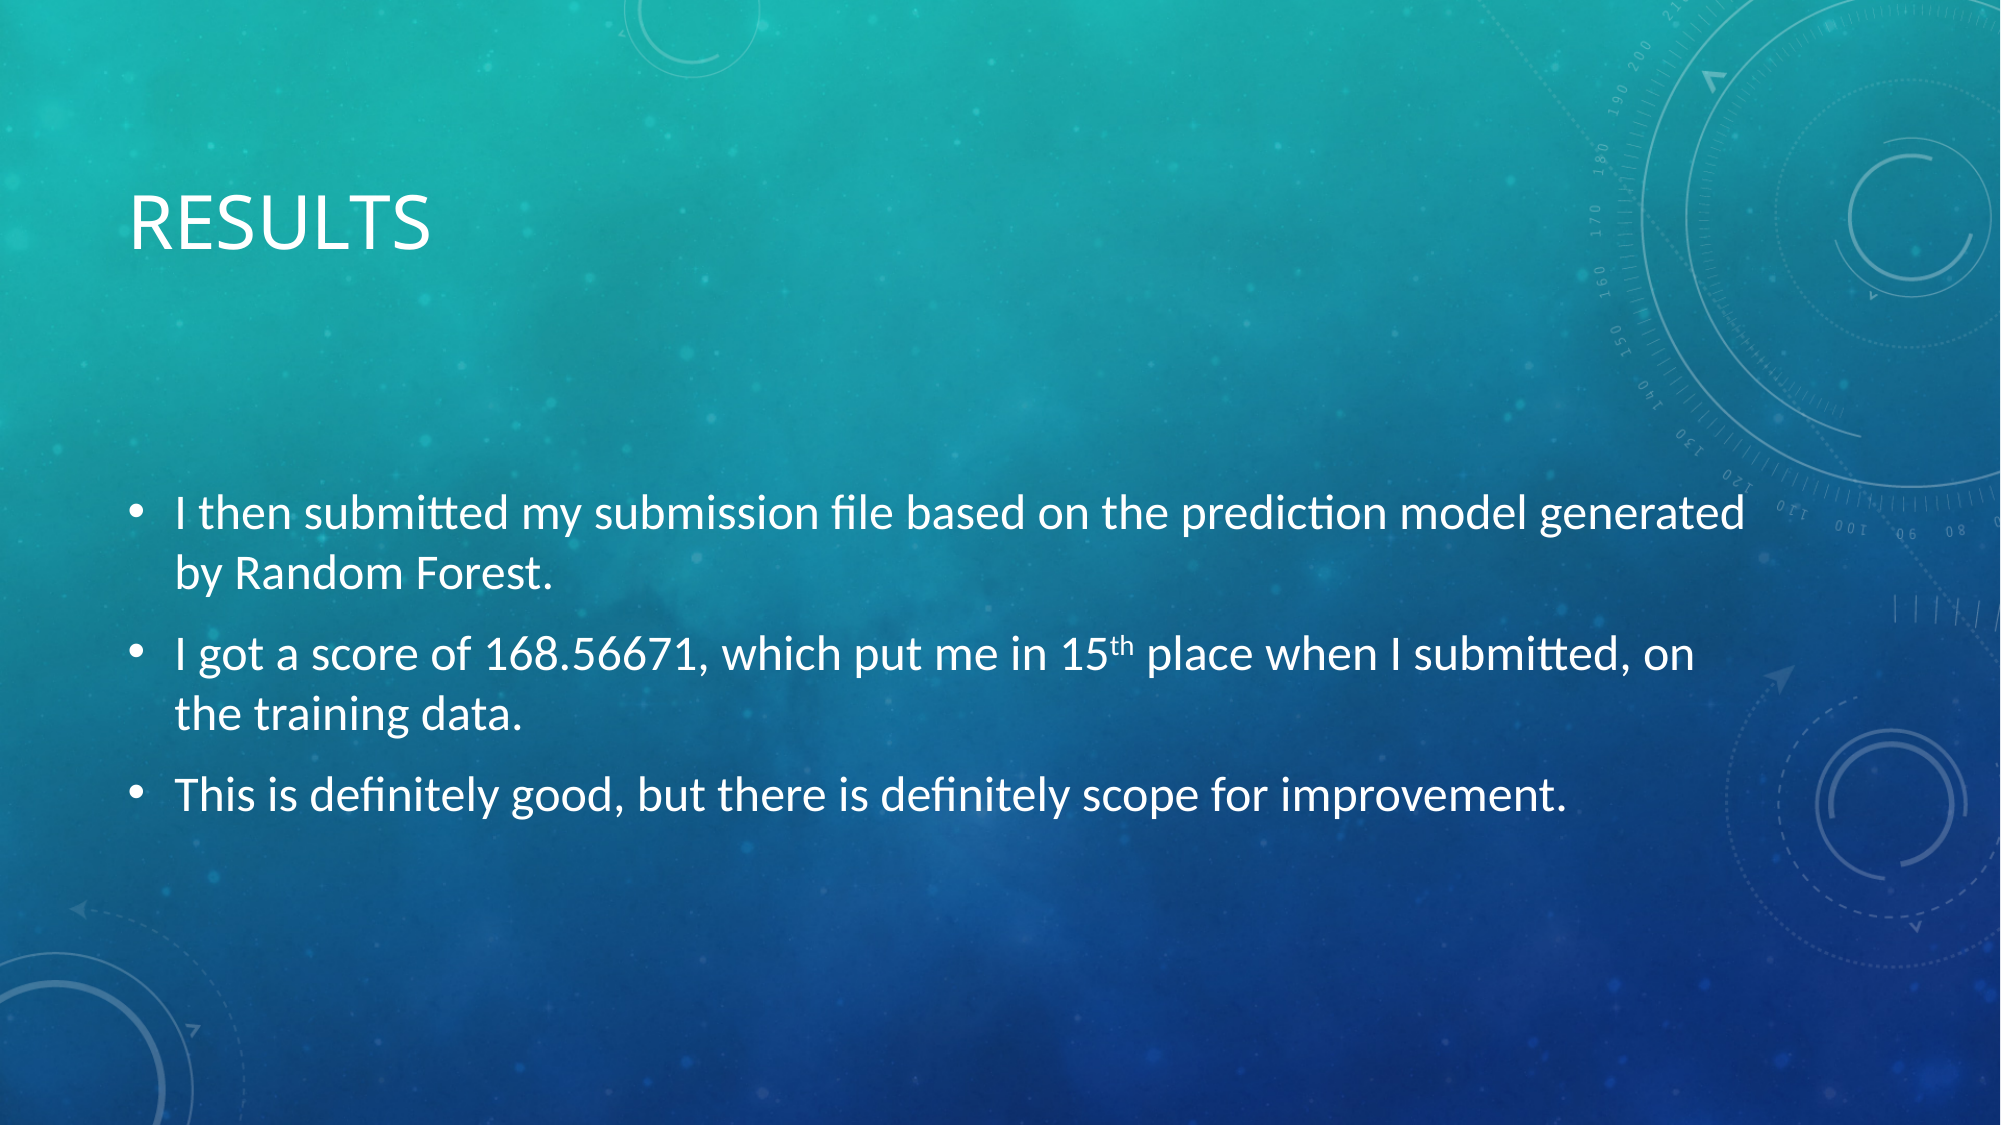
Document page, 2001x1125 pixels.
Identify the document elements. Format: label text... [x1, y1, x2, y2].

picture [0, 0, 2001, 1125]
list I then submitted my submission file based on the prediction model generated by Random Forest. I got a score of 168.56671, which put me in 15th place when I submitted, on the training data. This is definitely good, but there is definitely scope for improvement. [112, 351, 1775, 950]
title Results [112, 99, 1775, 339]
